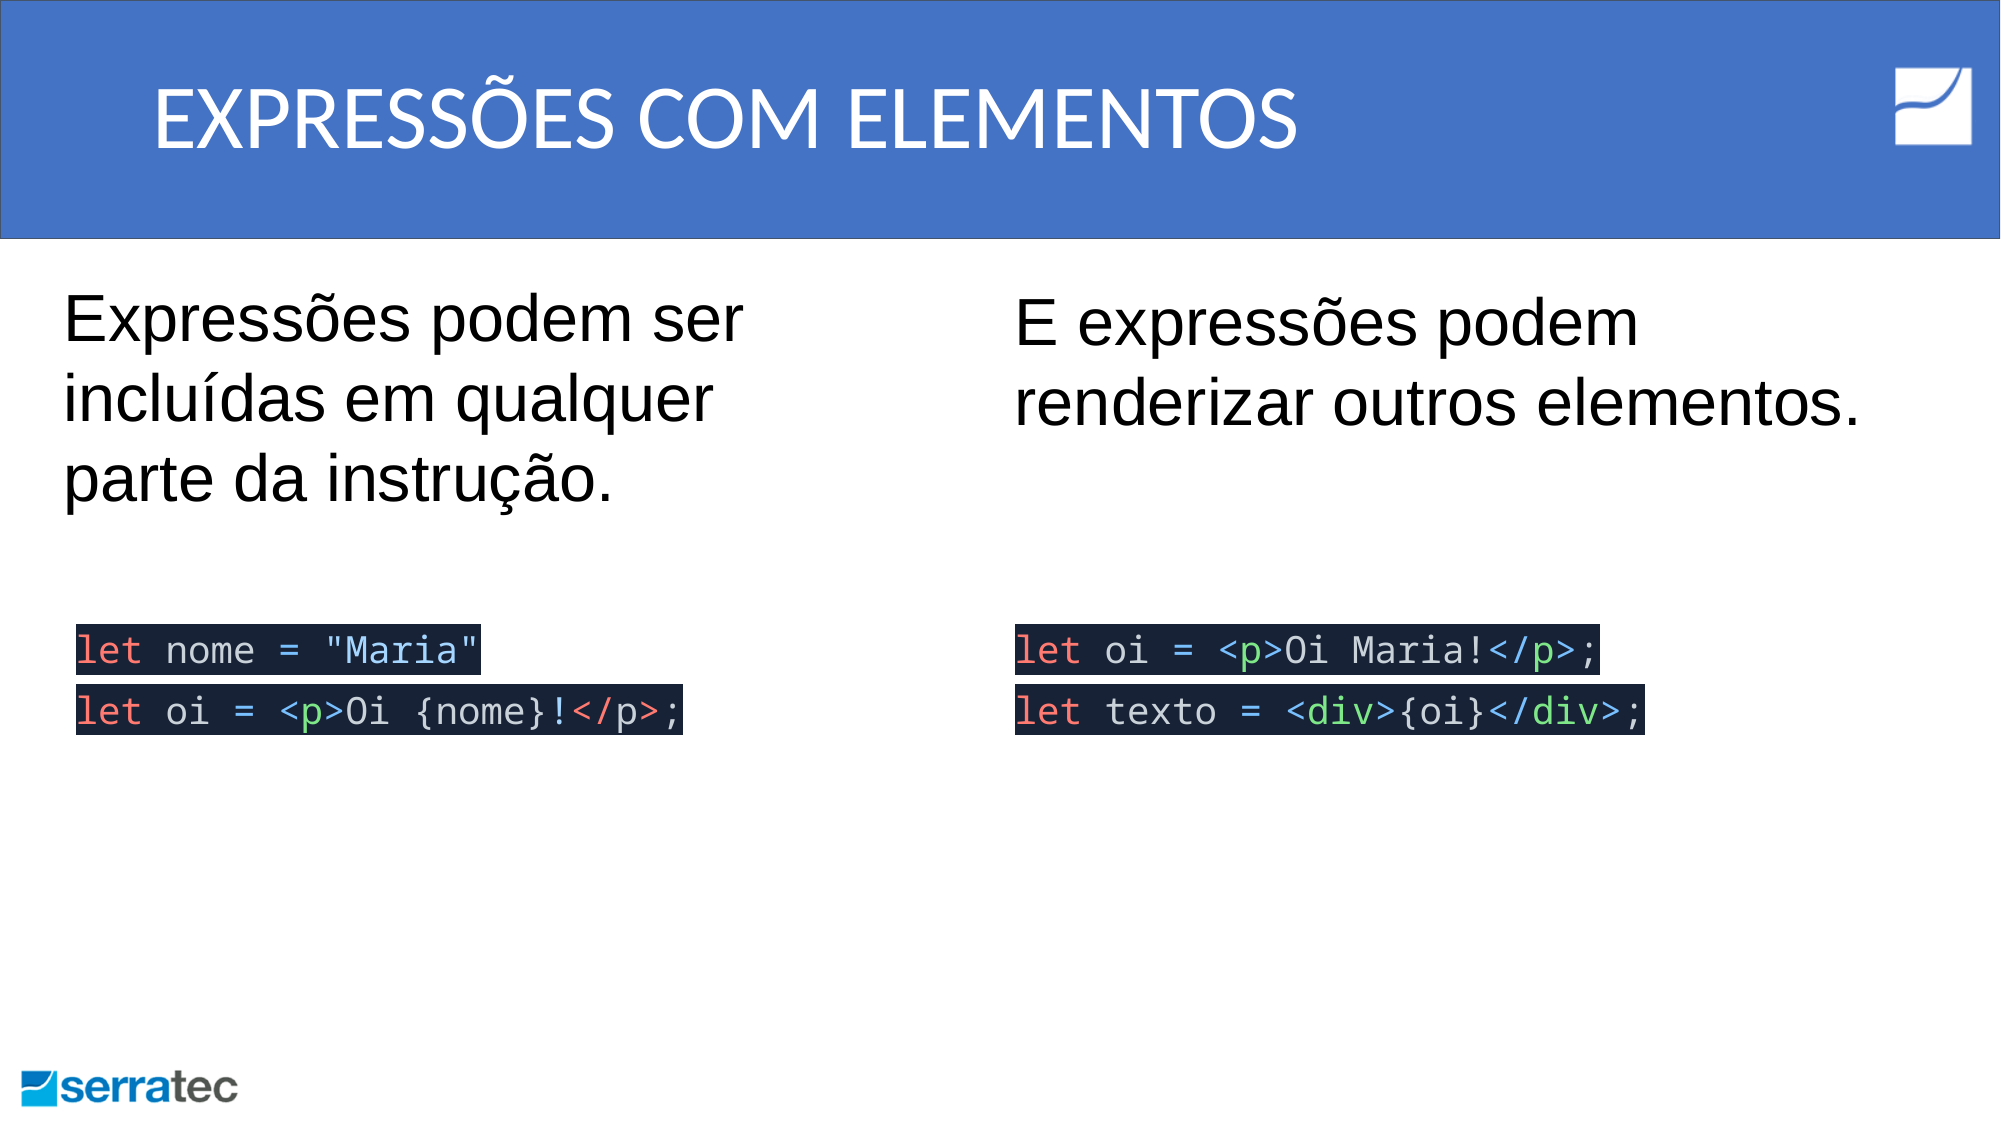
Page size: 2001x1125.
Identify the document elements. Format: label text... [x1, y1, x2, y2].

text_box let oi = <p>Oi Maria!</p>; let texto = <div>{oi}</div>; [999, 595, 1863, 747]
title EXPRESSÕES COM ELEMENTOS [137, 9, 1863, 228]
picture [14, 1064, 247, 1113]
picture [1895, 65, 1976, 148]
text_box Expressões podem ser incluídas em qualquer parte da instrução. [49, 267, 835, 522]
text_box let nome = "Maria" let oi = <p>Oi {nome}!</p>; [60, 595, 857, 747]
text_box E expressões podem renderizar outros elementos. [999, 270, 1927, 446]
